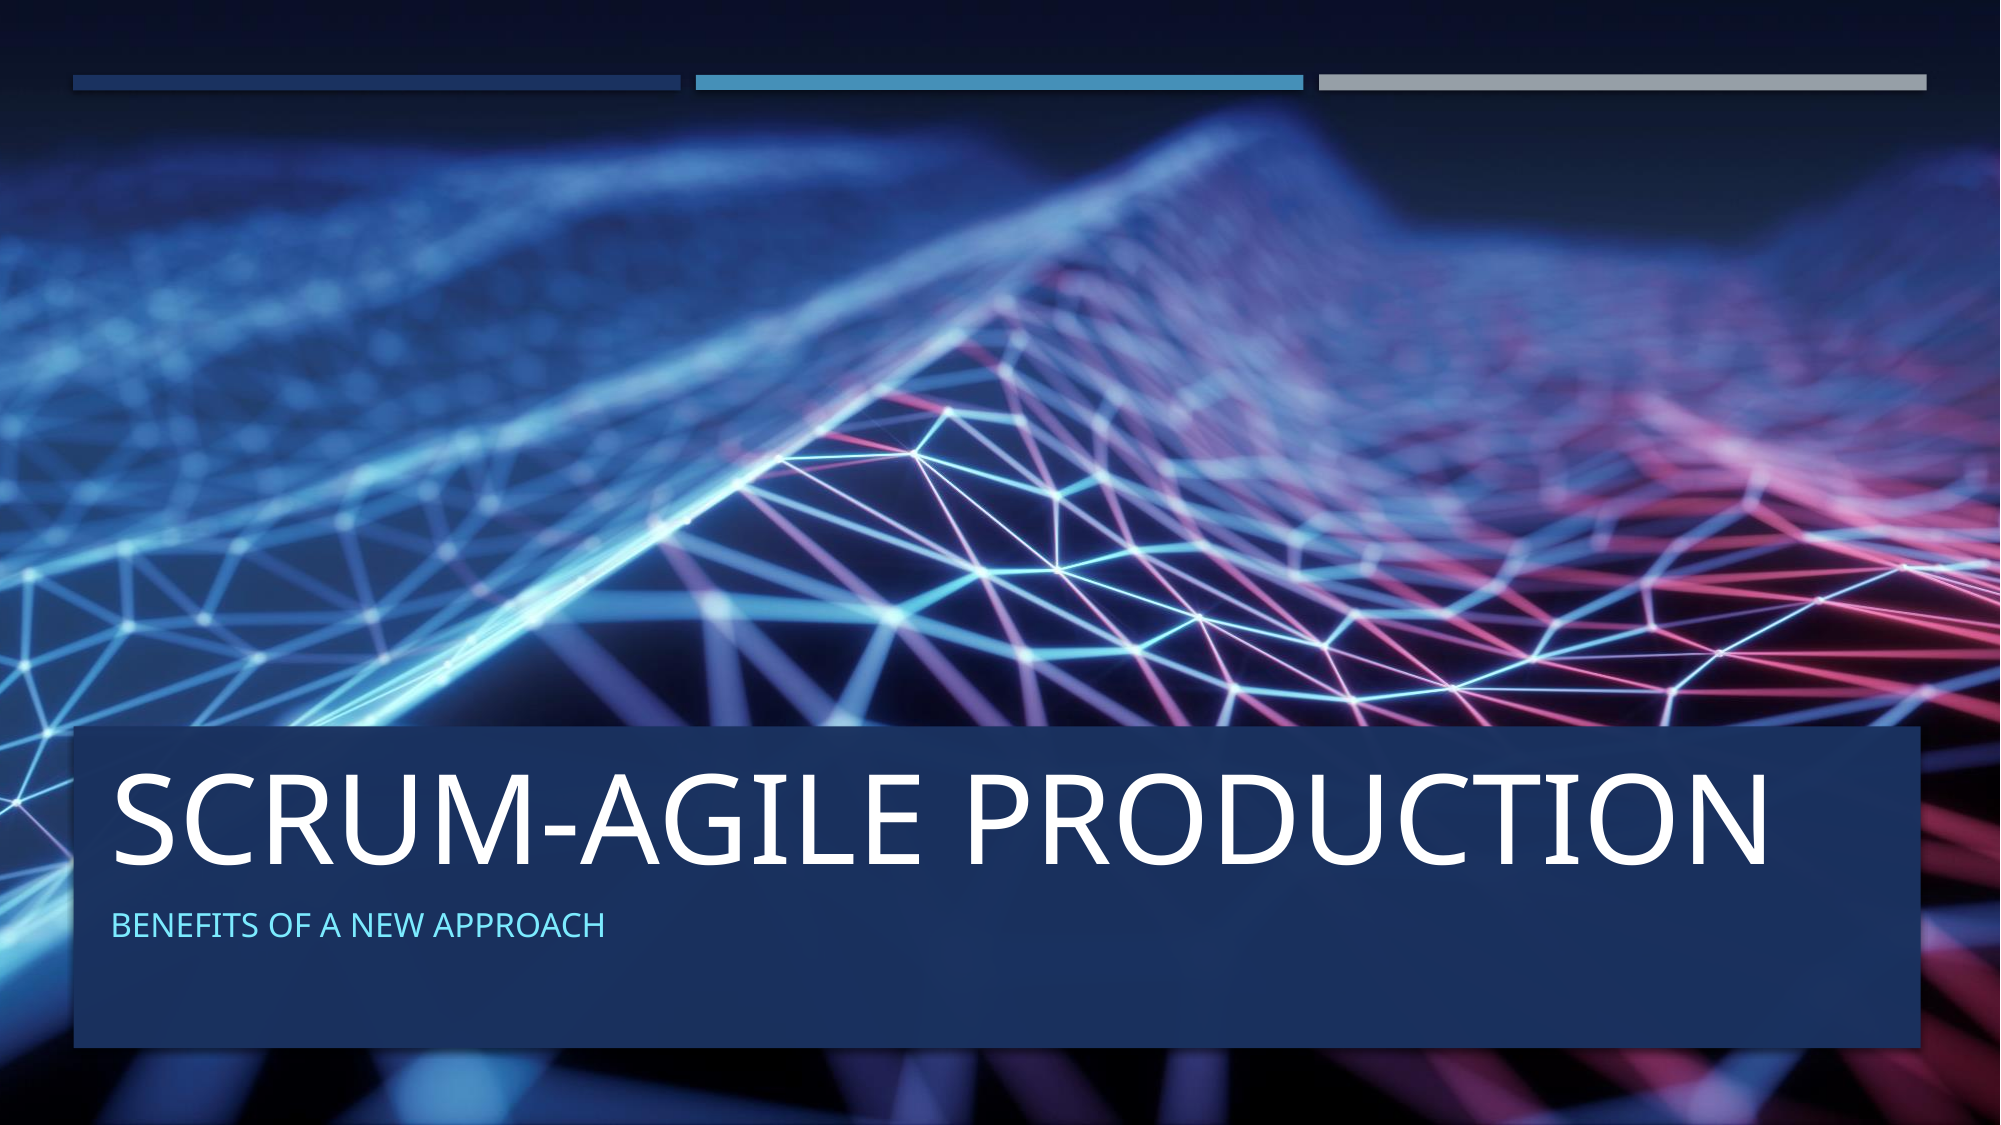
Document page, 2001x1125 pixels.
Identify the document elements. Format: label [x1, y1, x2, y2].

text_box [72, 73, 1928, 92]
picture [0, 0, 2000, 1125]
